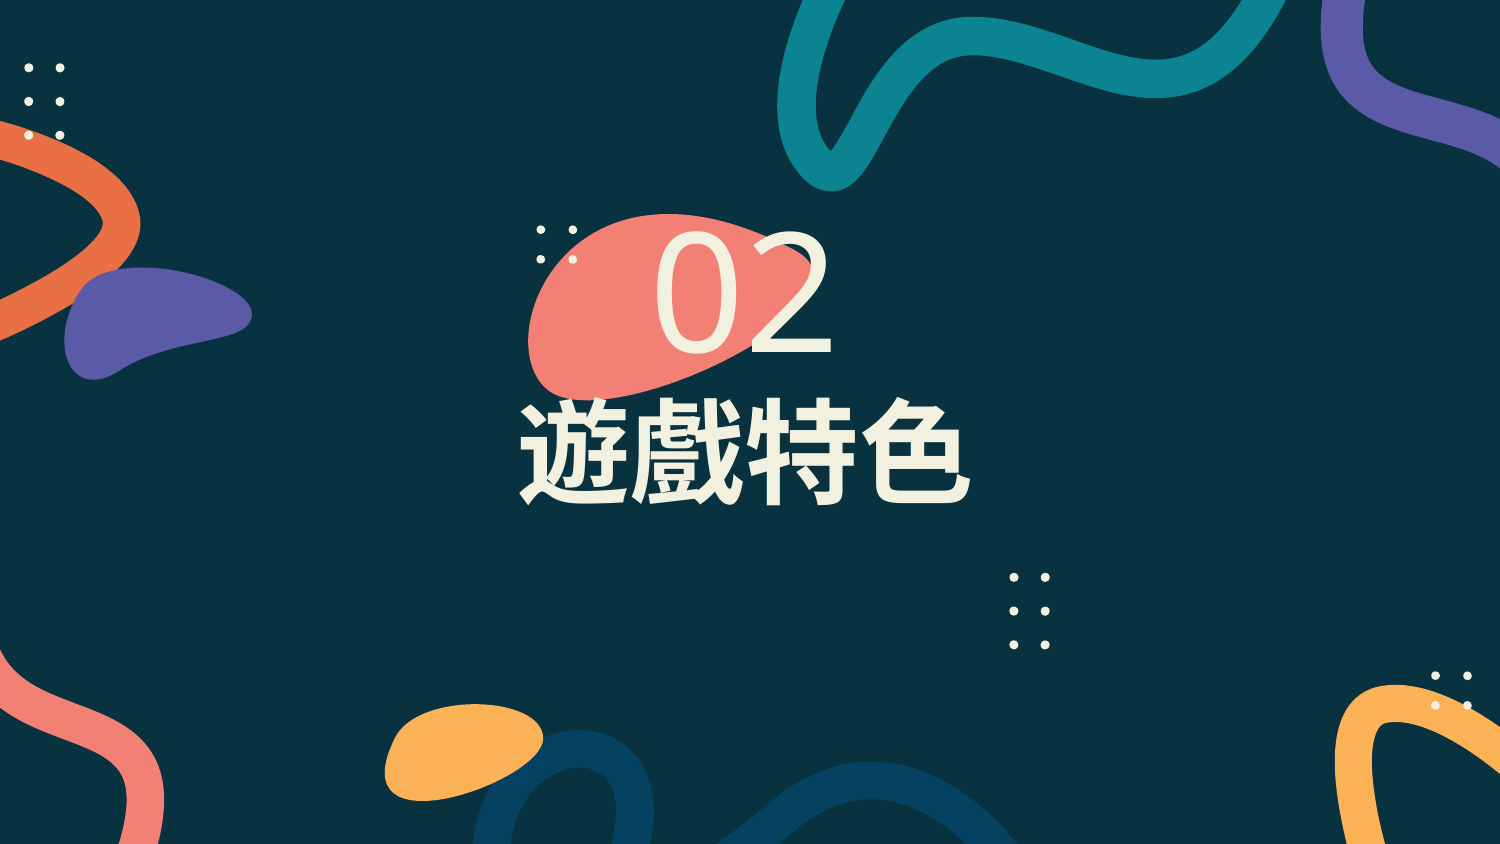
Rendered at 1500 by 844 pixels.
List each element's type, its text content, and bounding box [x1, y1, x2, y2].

text_box [528, 219, 734, 380]
title 02 [627, 217, 863, 356]
title 遊戲特色 [374, 380, 1116, 519]
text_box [989, 589, 1069, 632]
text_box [534, 224, 578, 266]
